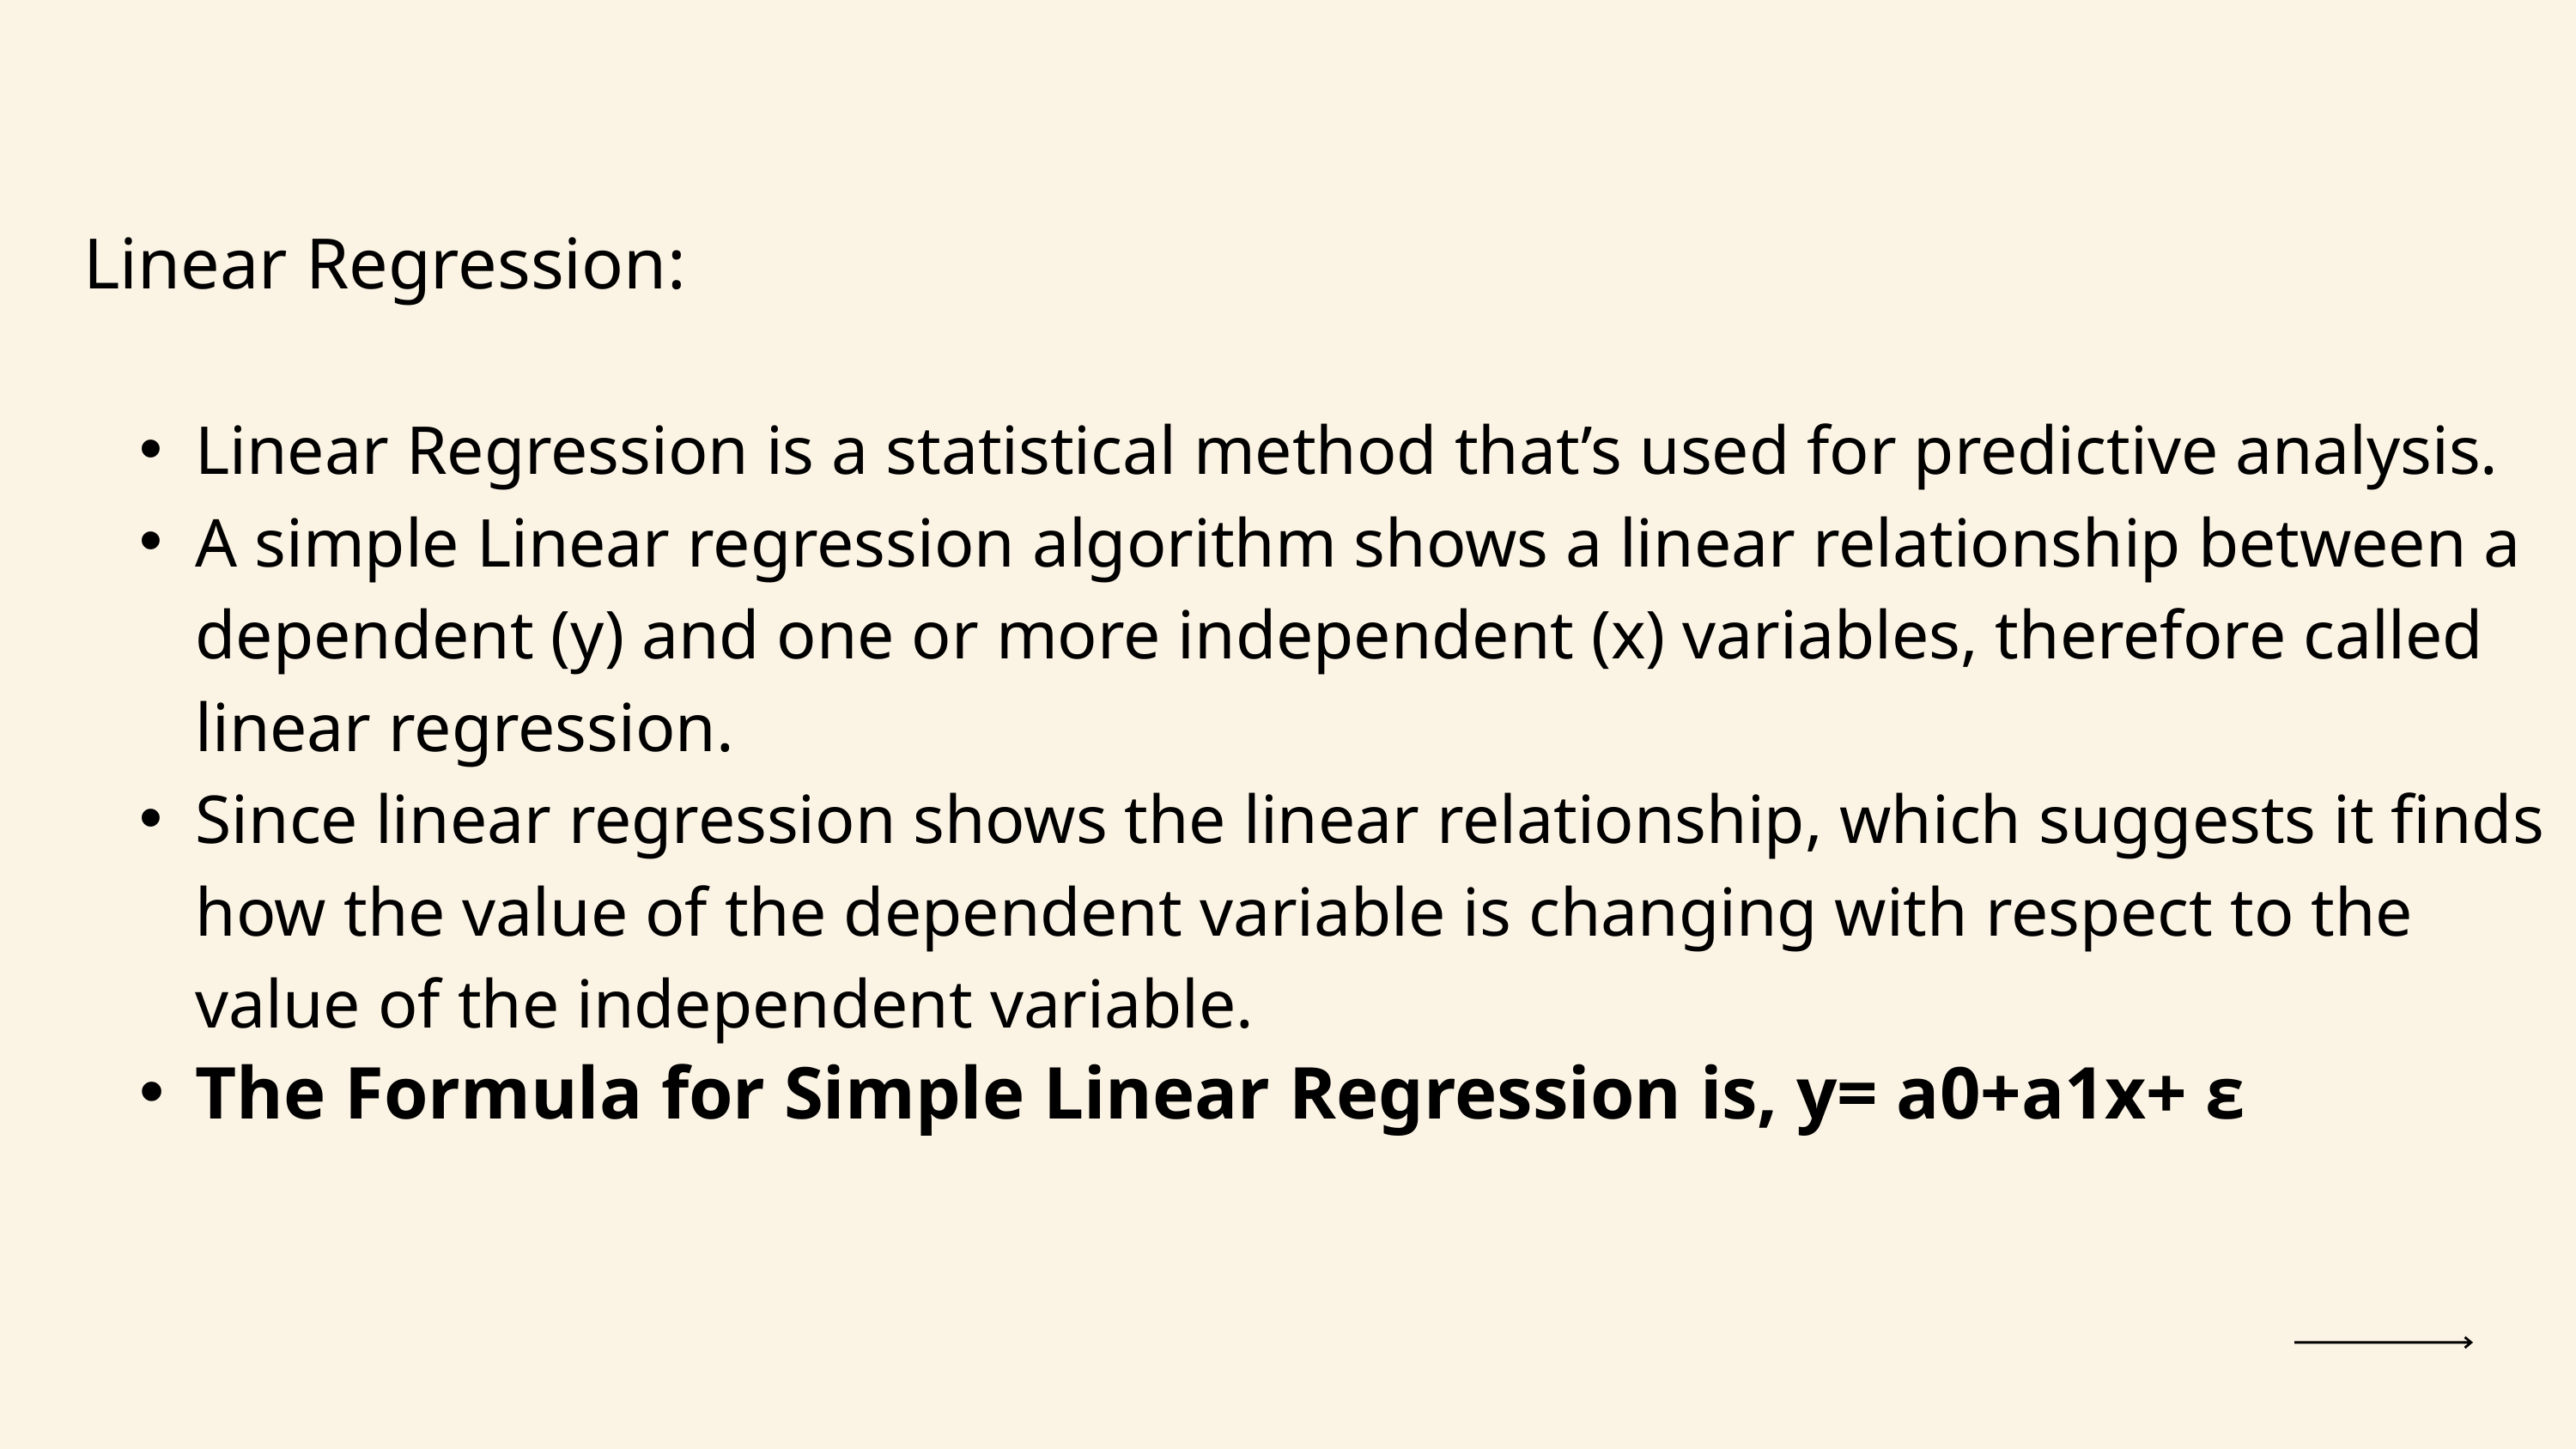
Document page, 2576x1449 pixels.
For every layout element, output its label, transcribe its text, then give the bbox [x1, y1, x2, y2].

text_box Linear Regression: Linear Regression is a statistical method that’s used for predictive analysis. A simple Linear regression algorithm shows a linear relationship between a dependent (y) and one or more independent (x) variables, therefore called linear regression. Since linear regression shows the linear relationship, which suggests it finds how the value of the dependent variable is changing with respect to the value of the independent variable. The Formula for Simple Linear Regression is, y= a0+a1x+ ε [83, 205, 2549, 1294]
text_box [2294, 1336, 2474, 1349]
